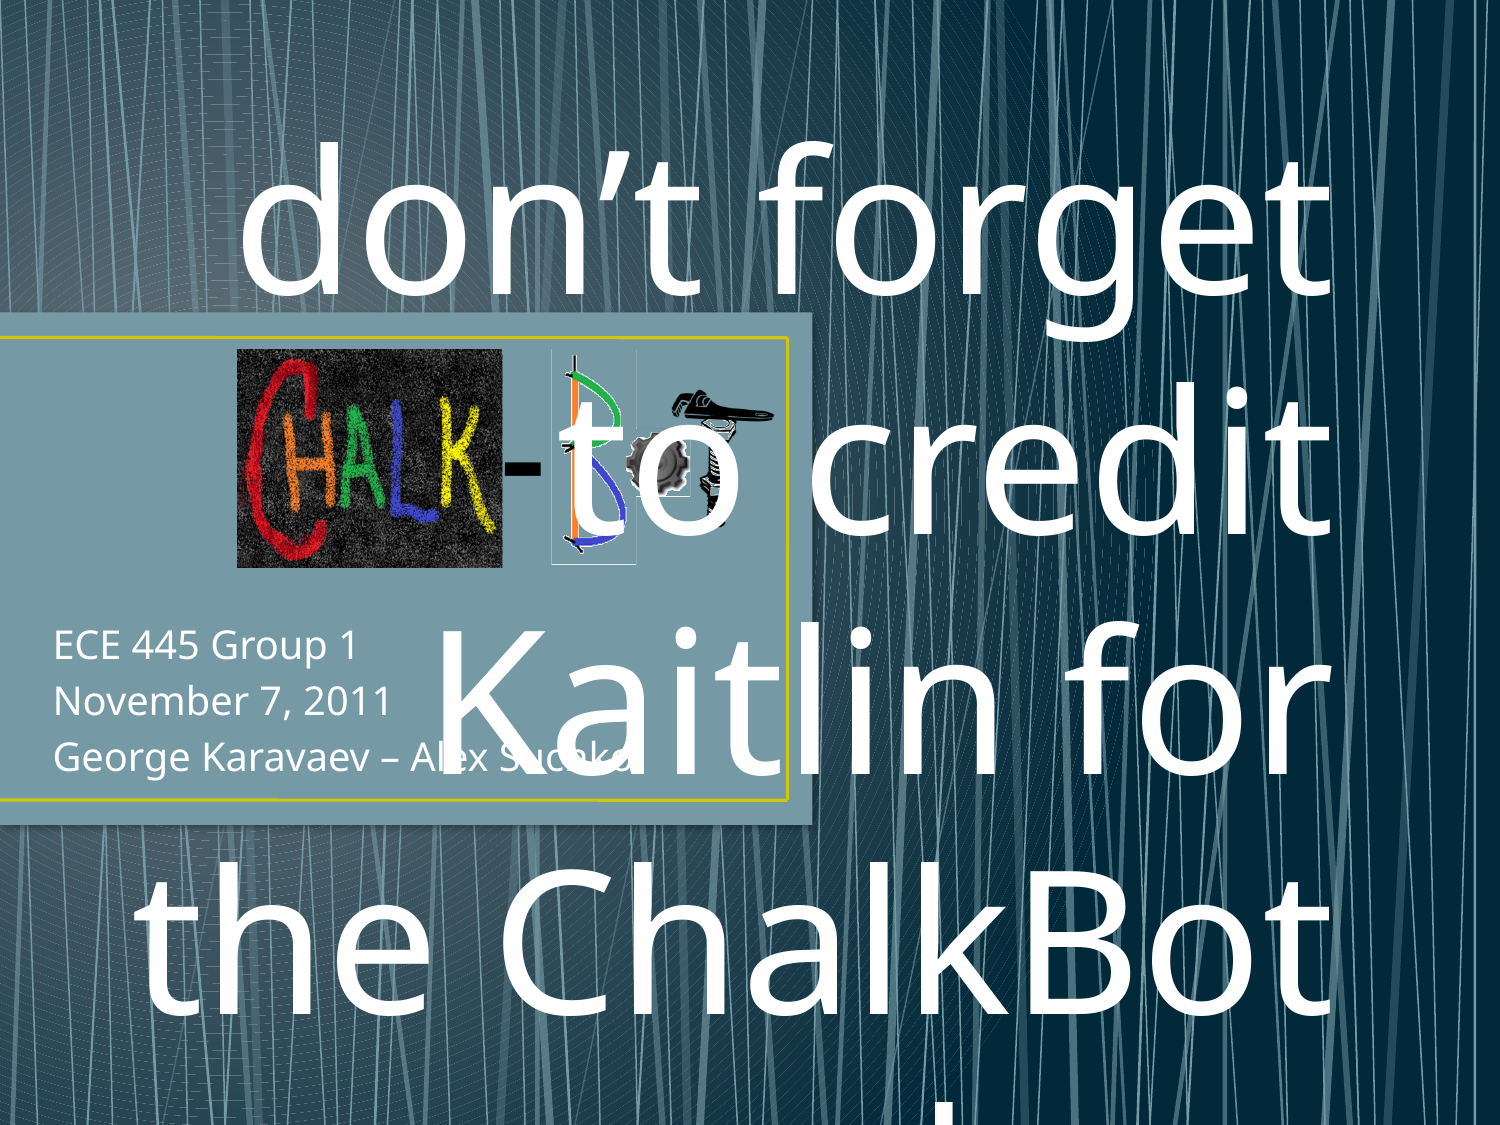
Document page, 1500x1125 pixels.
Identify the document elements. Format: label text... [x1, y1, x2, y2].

picture [237, 349, 776, 568]
subtitle ECE 445 Group 1 November 7, 2011 George Karavaev – Alex Suchko [37, 612, 74, 788]
text_box don’t forget to credit Kaitlin for the ChalkBot logo [74, 87, 1350, 1125]
